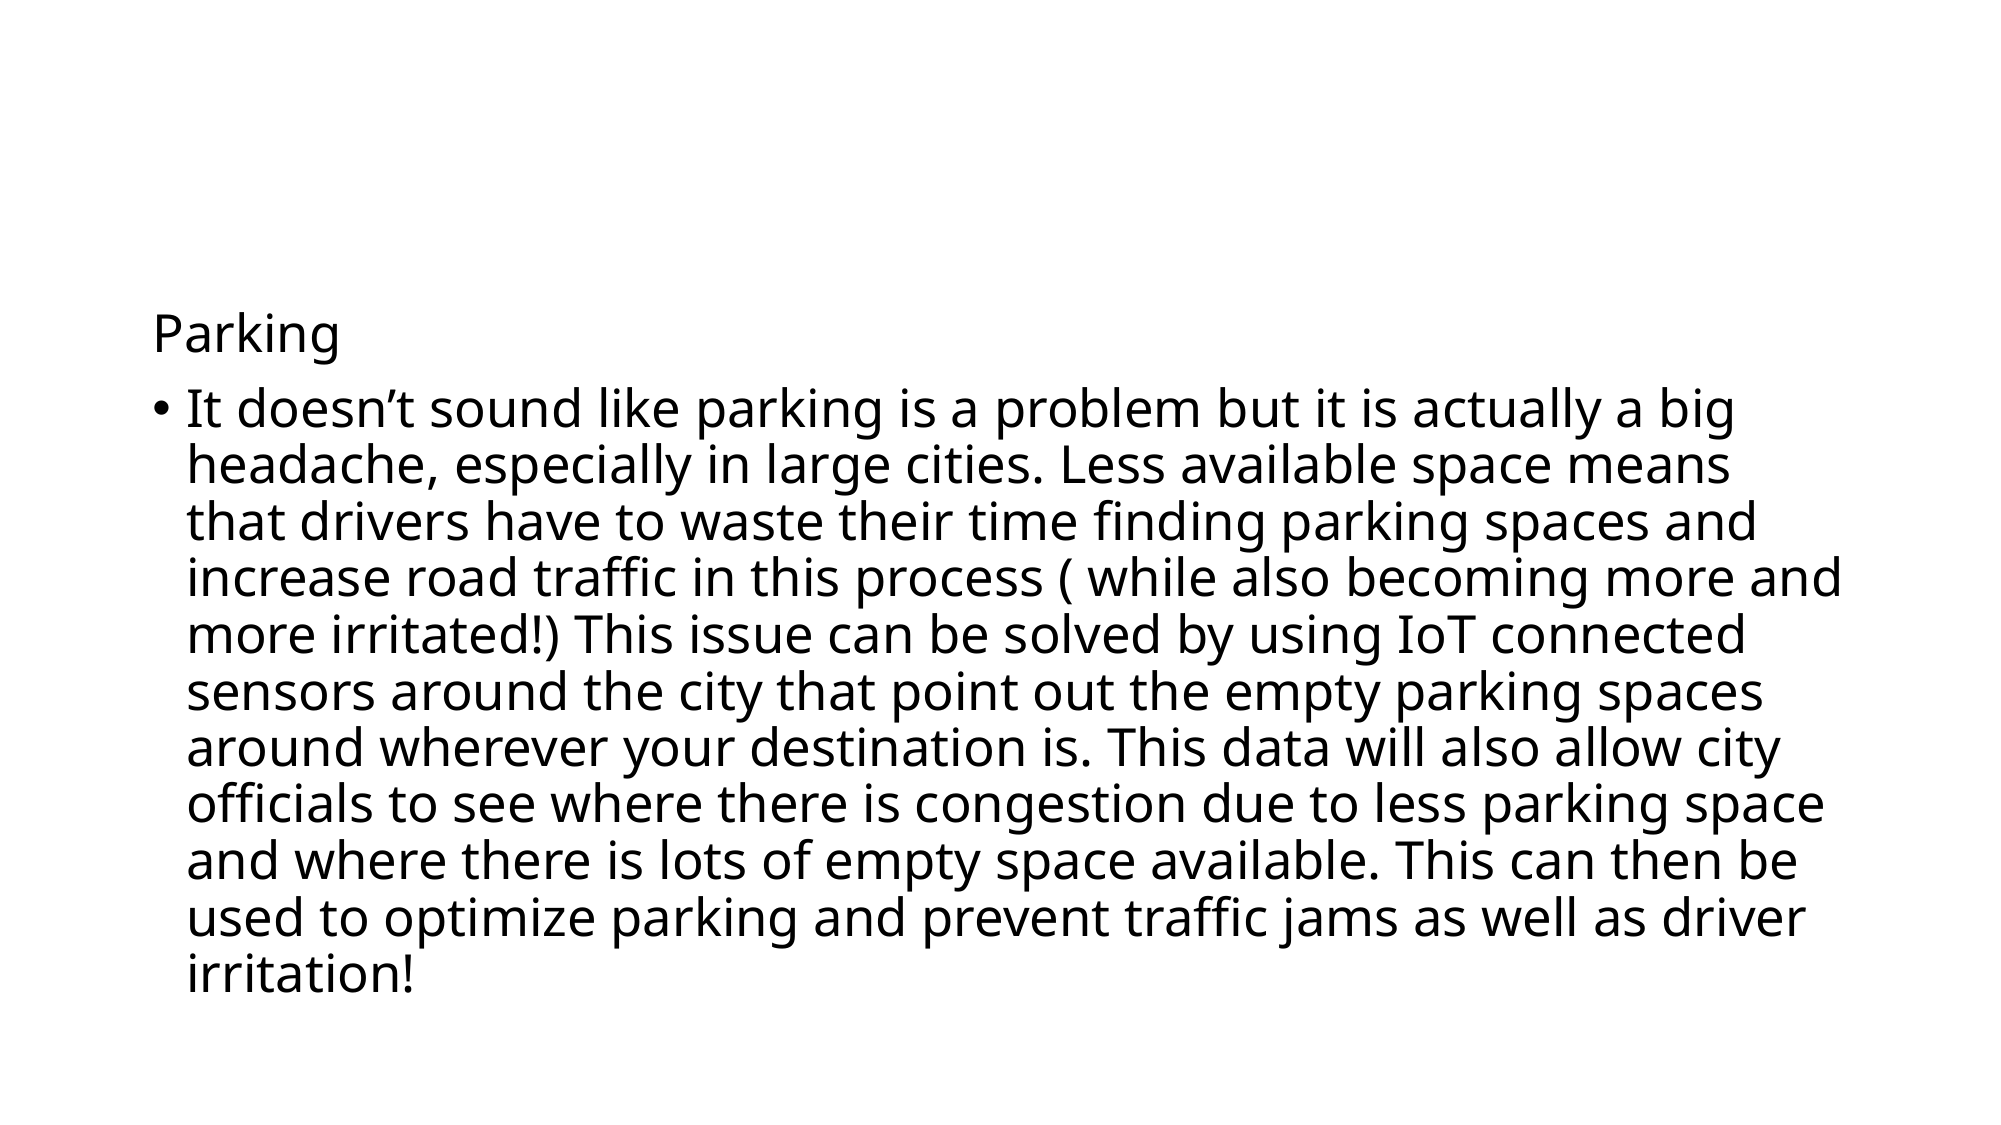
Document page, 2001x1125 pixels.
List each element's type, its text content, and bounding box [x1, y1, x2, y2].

list Parking It doesn’t sound like parking is a problem but it is actually a big headache, especially in large cities. Less available space means that drivers have to waste their time finding parking spaces and increase road traffic in this process ( while also becoming more and more irritated!) This issue can be solved by using IoT connected sensors around the city that point out the empty parking spaces around wherever your destination is. This data will also allow city officials to see where there is congestion due to less parking space and where there is lots of empty space available. This can then be used to optimize parking and prevent traffic jams as well as driver irritation! [137, 299, 1863, 1014]
